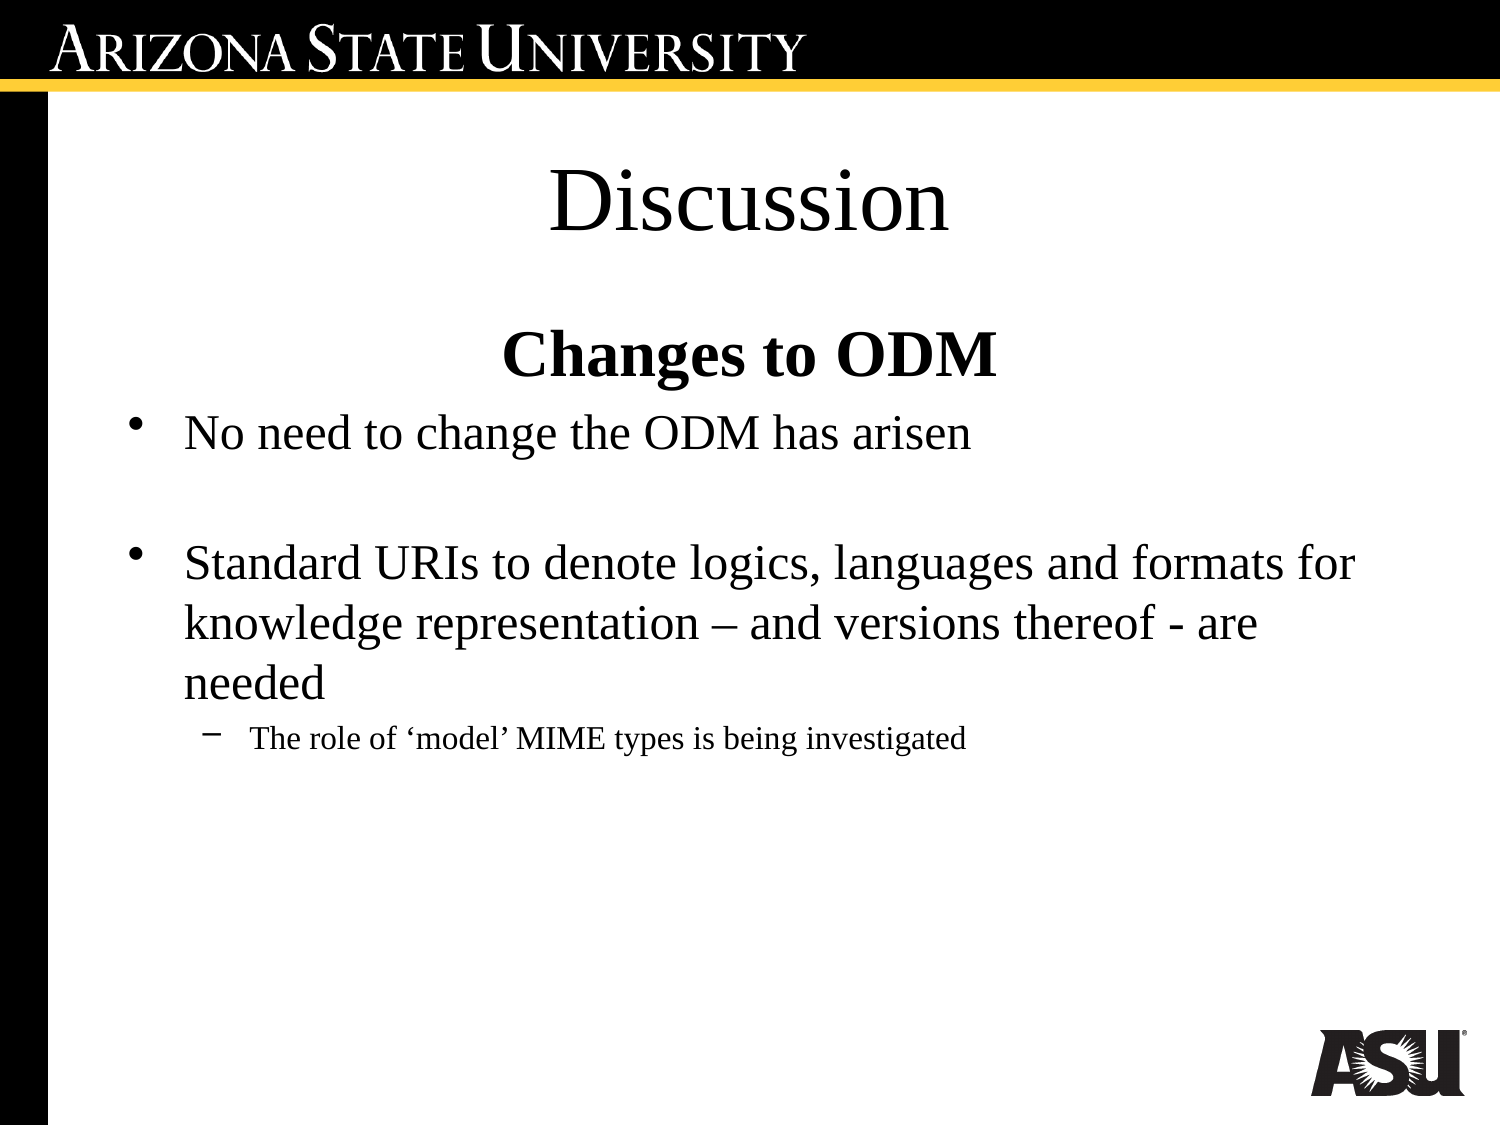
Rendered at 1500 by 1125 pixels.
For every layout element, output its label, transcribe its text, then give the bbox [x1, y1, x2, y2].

list Changes to ODM No need to change the ODM has arisen Standard URIs to denote logics, languages and formats for knowledge representation – and versions thereof - are needed The role of ‘model’ MIME types is being investigated [112, 301, 1388, 977]
title Discussion [112, 99, 1388, 288]
picture [37, 14, 813, 79]
picture [1311, 1030, 1467, 1096]
